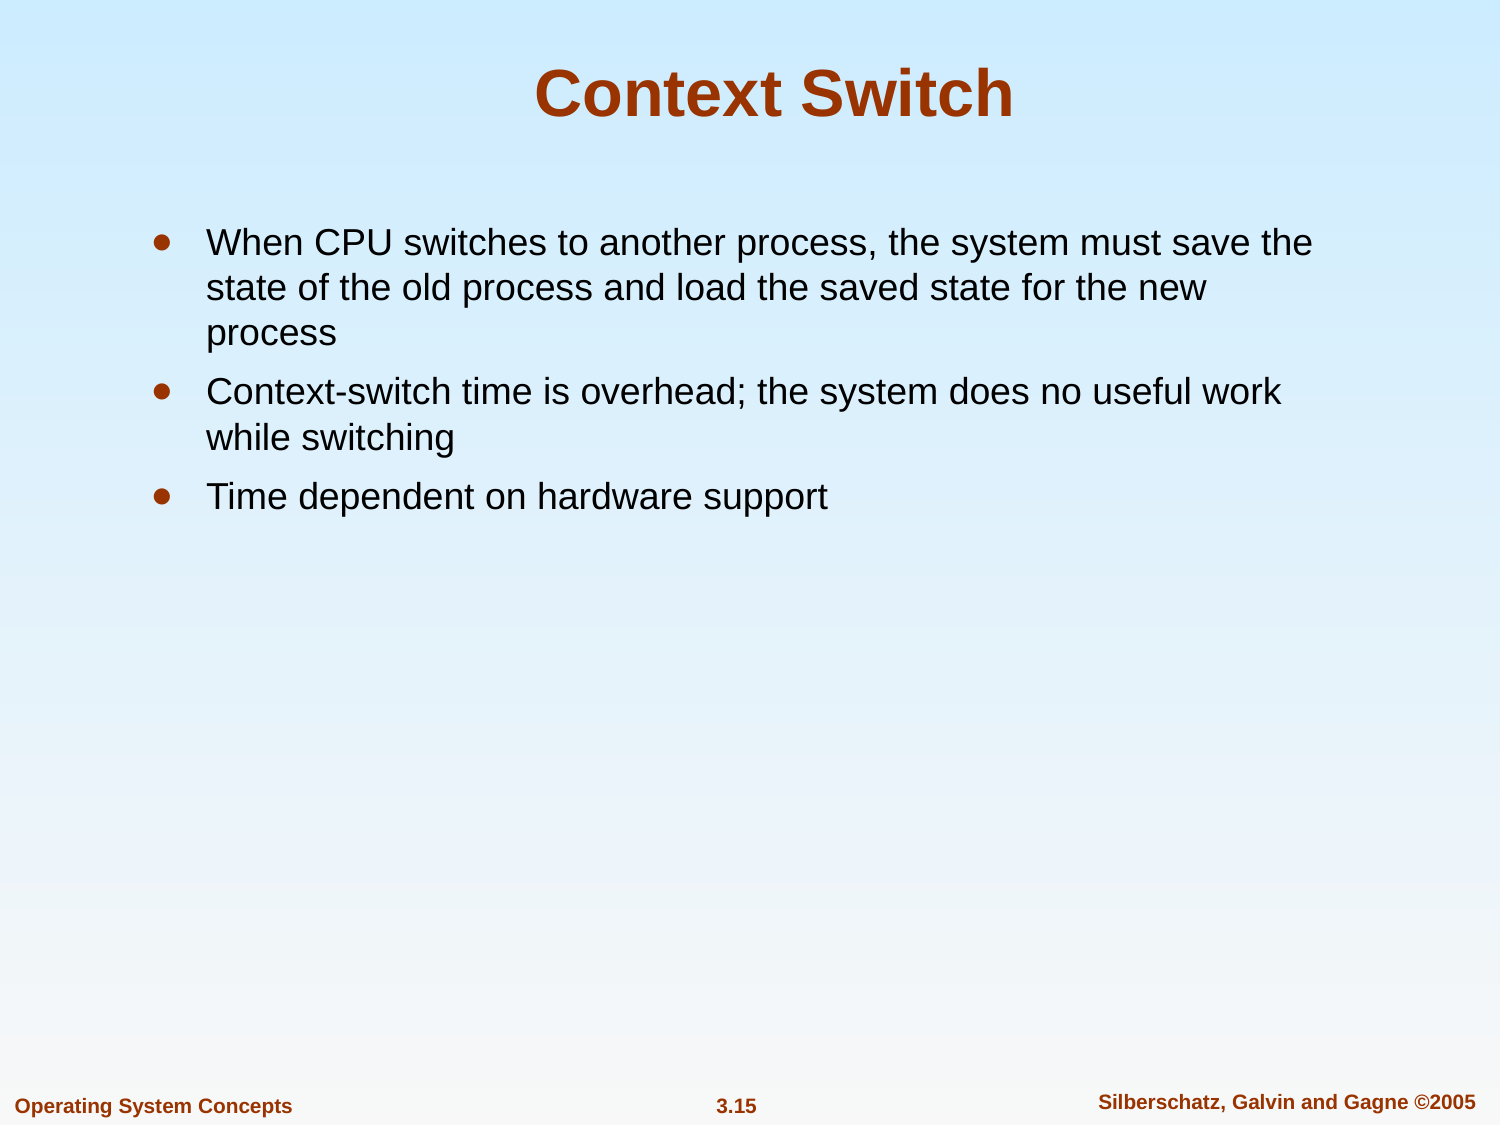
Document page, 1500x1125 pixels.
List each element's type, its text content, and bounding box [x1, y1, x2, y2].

text_box When CPU switches to another process, the system must save the state of the old process and load the saved state for the new process Context-switch time is overhead; the system does no useful work while switching Time dependent on hardware support [135, 210, 1342, 611]
text_box Context Switch [112, 37, 1438, 138]
